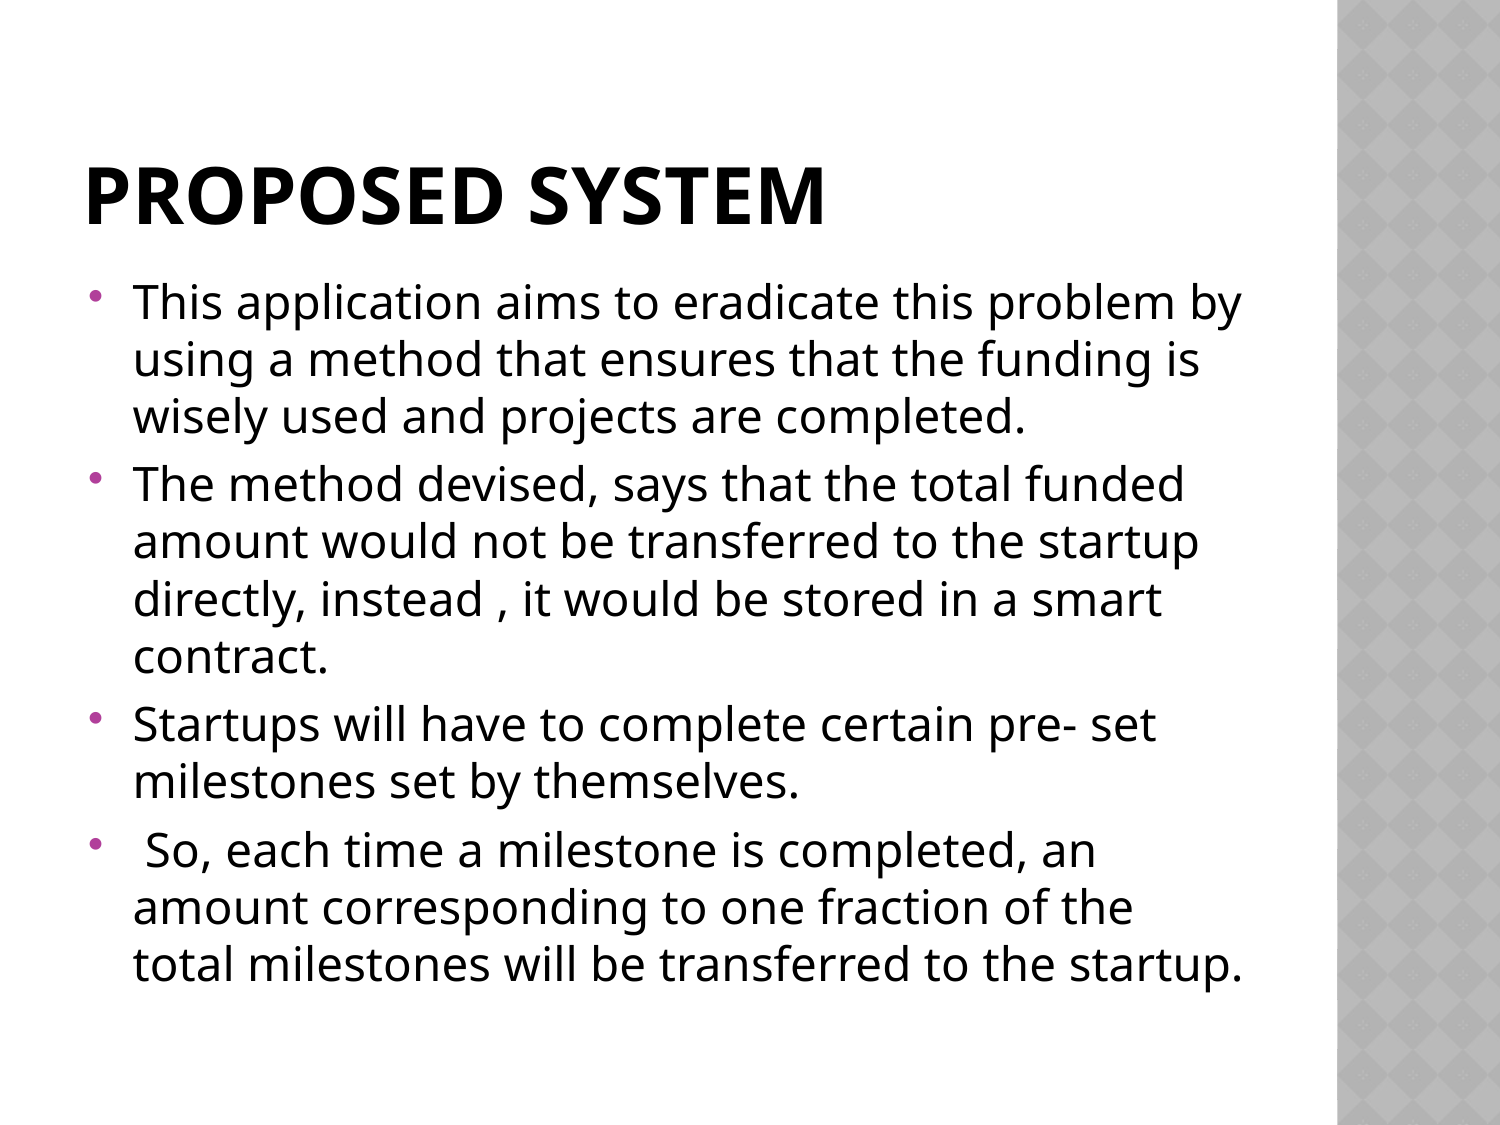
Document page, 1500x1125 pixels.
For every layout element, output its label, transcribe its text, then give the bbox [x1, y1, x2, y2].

list This application aims to eradicate this problem by using a method that ensures that the funding is wisely used and projects are completed. The method devised, says that the total funded amount would not be transferred to the startup directly, instead , it would be stored in a smart contract. Startups will have to complete certain pre- set milestones set by themselves. So, each time a milestone is completed, an amount corresponding to one fraction of the total milestones will be transferred to the startup. [75, 264, 1263, 1059]
title Proposed System [75, 52, 1263, 240]
